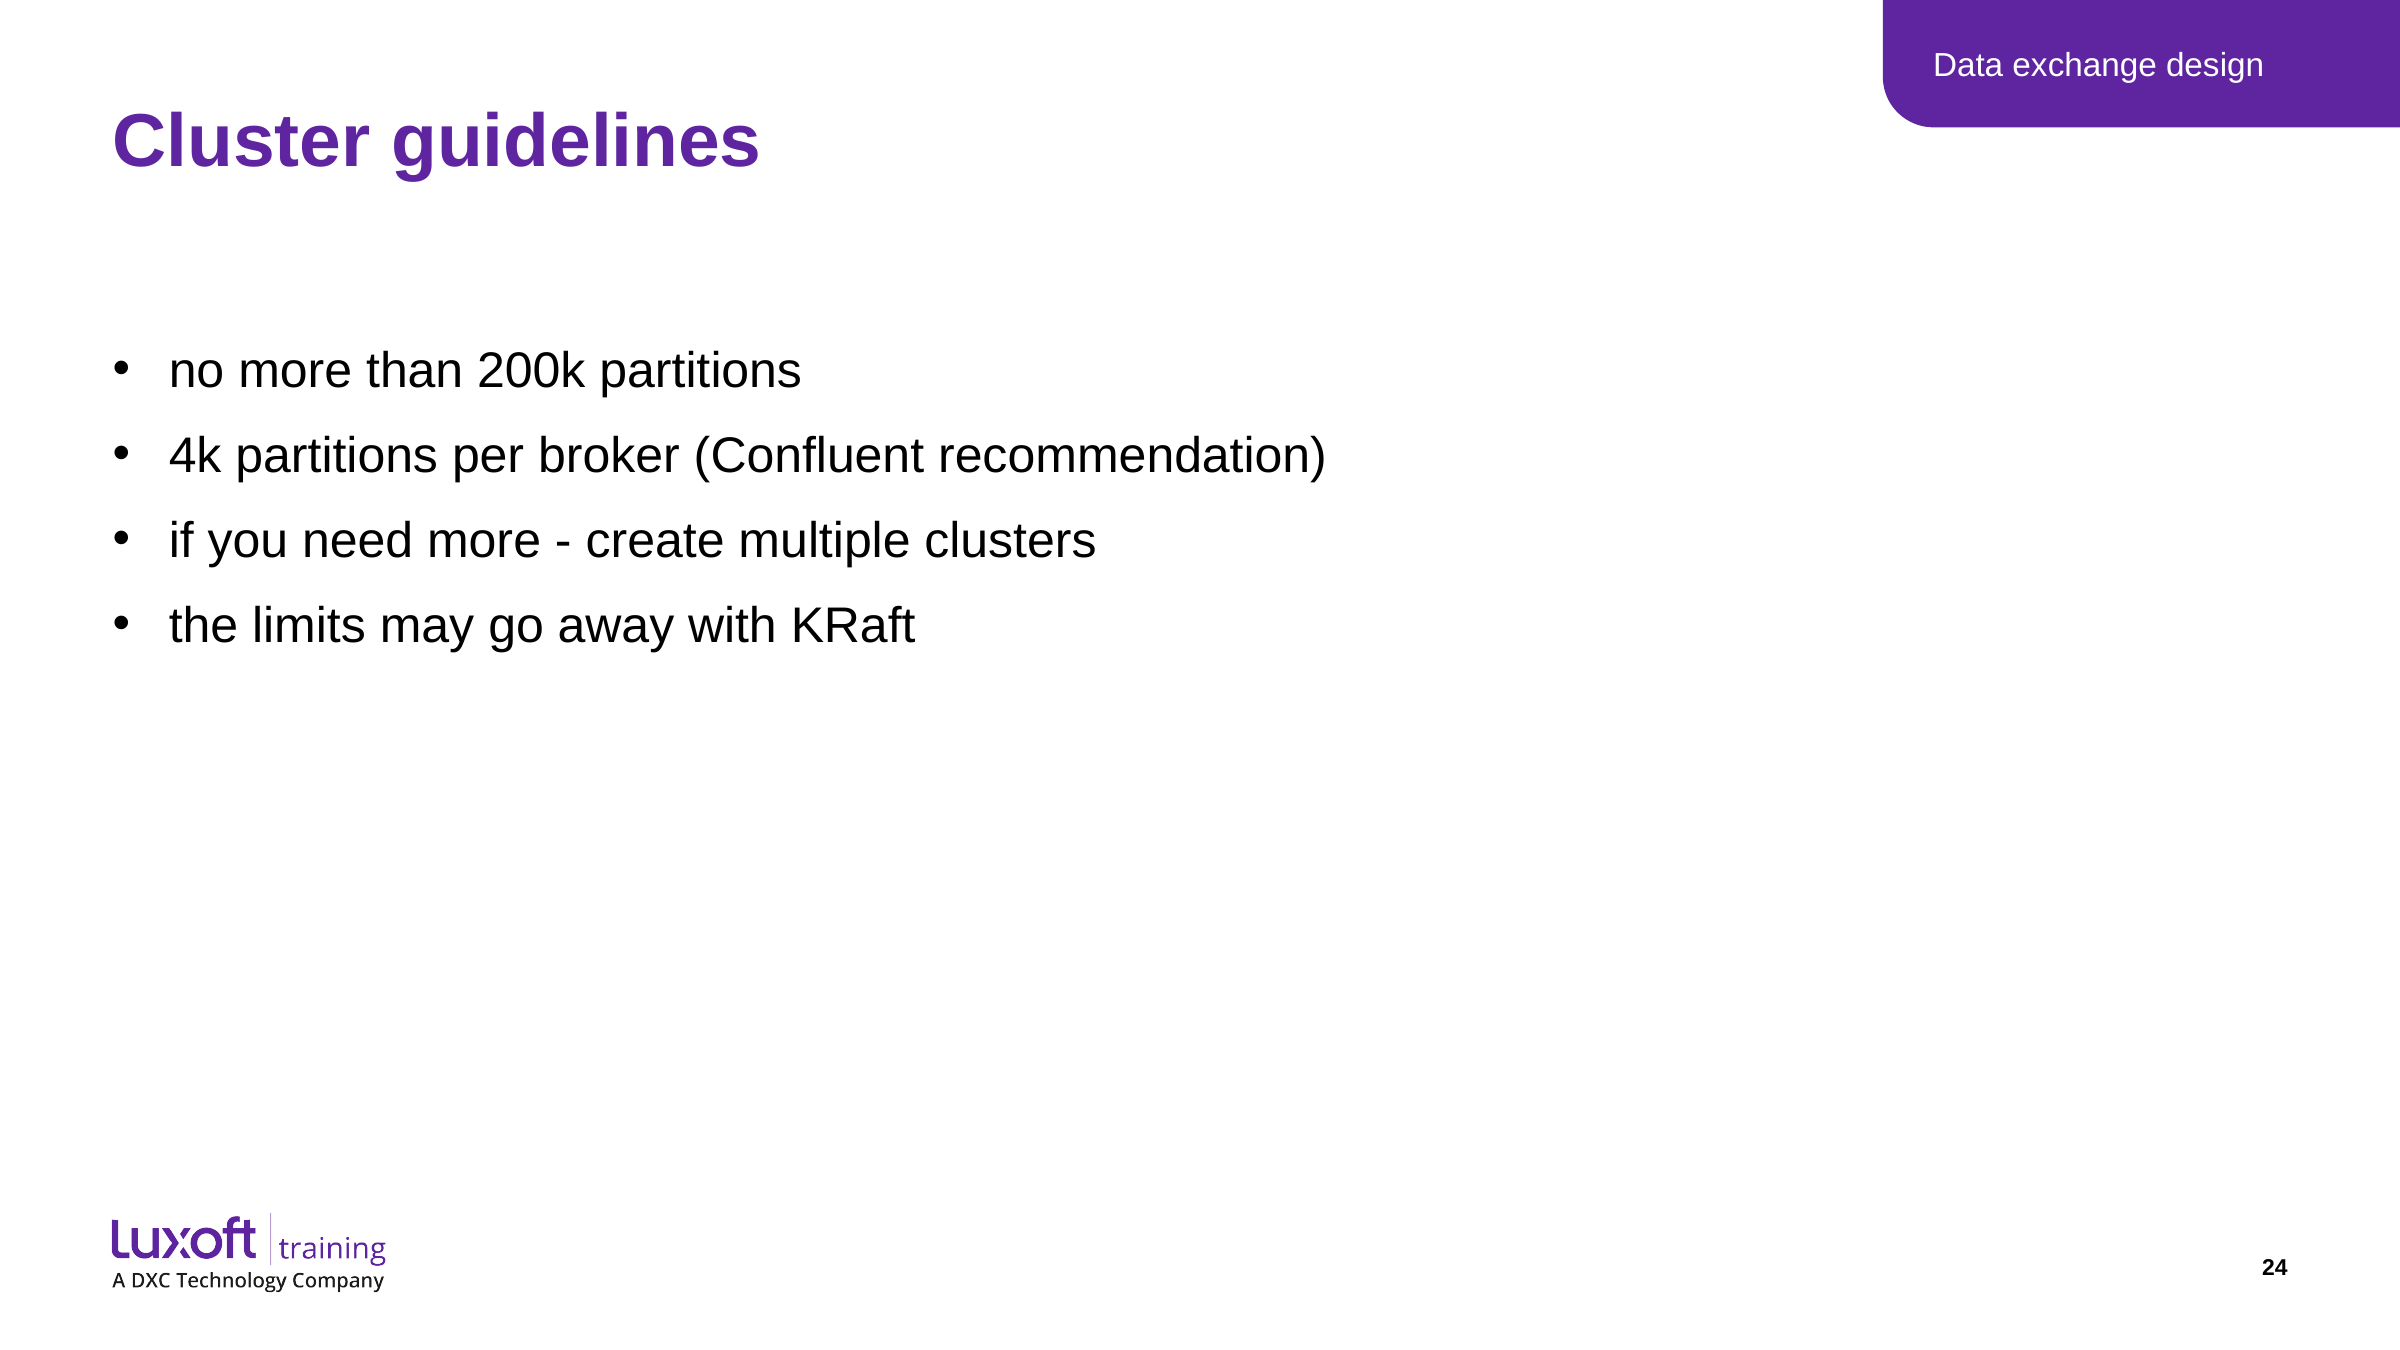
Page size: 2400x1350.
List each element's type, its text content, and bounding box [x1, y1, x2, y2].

list no more than 200k partitions 4k partitions per broker (Confluent recommendation) if you need more - create multiple clusters the limits may go away with KRaft [112, 337, 2288, 1178]
text_box Data exchange design [1918, 0, 2365, 128]
title Cluster guidelines [112, 104, 1862, 216]
picture [81, 1184, 418, 1323]
